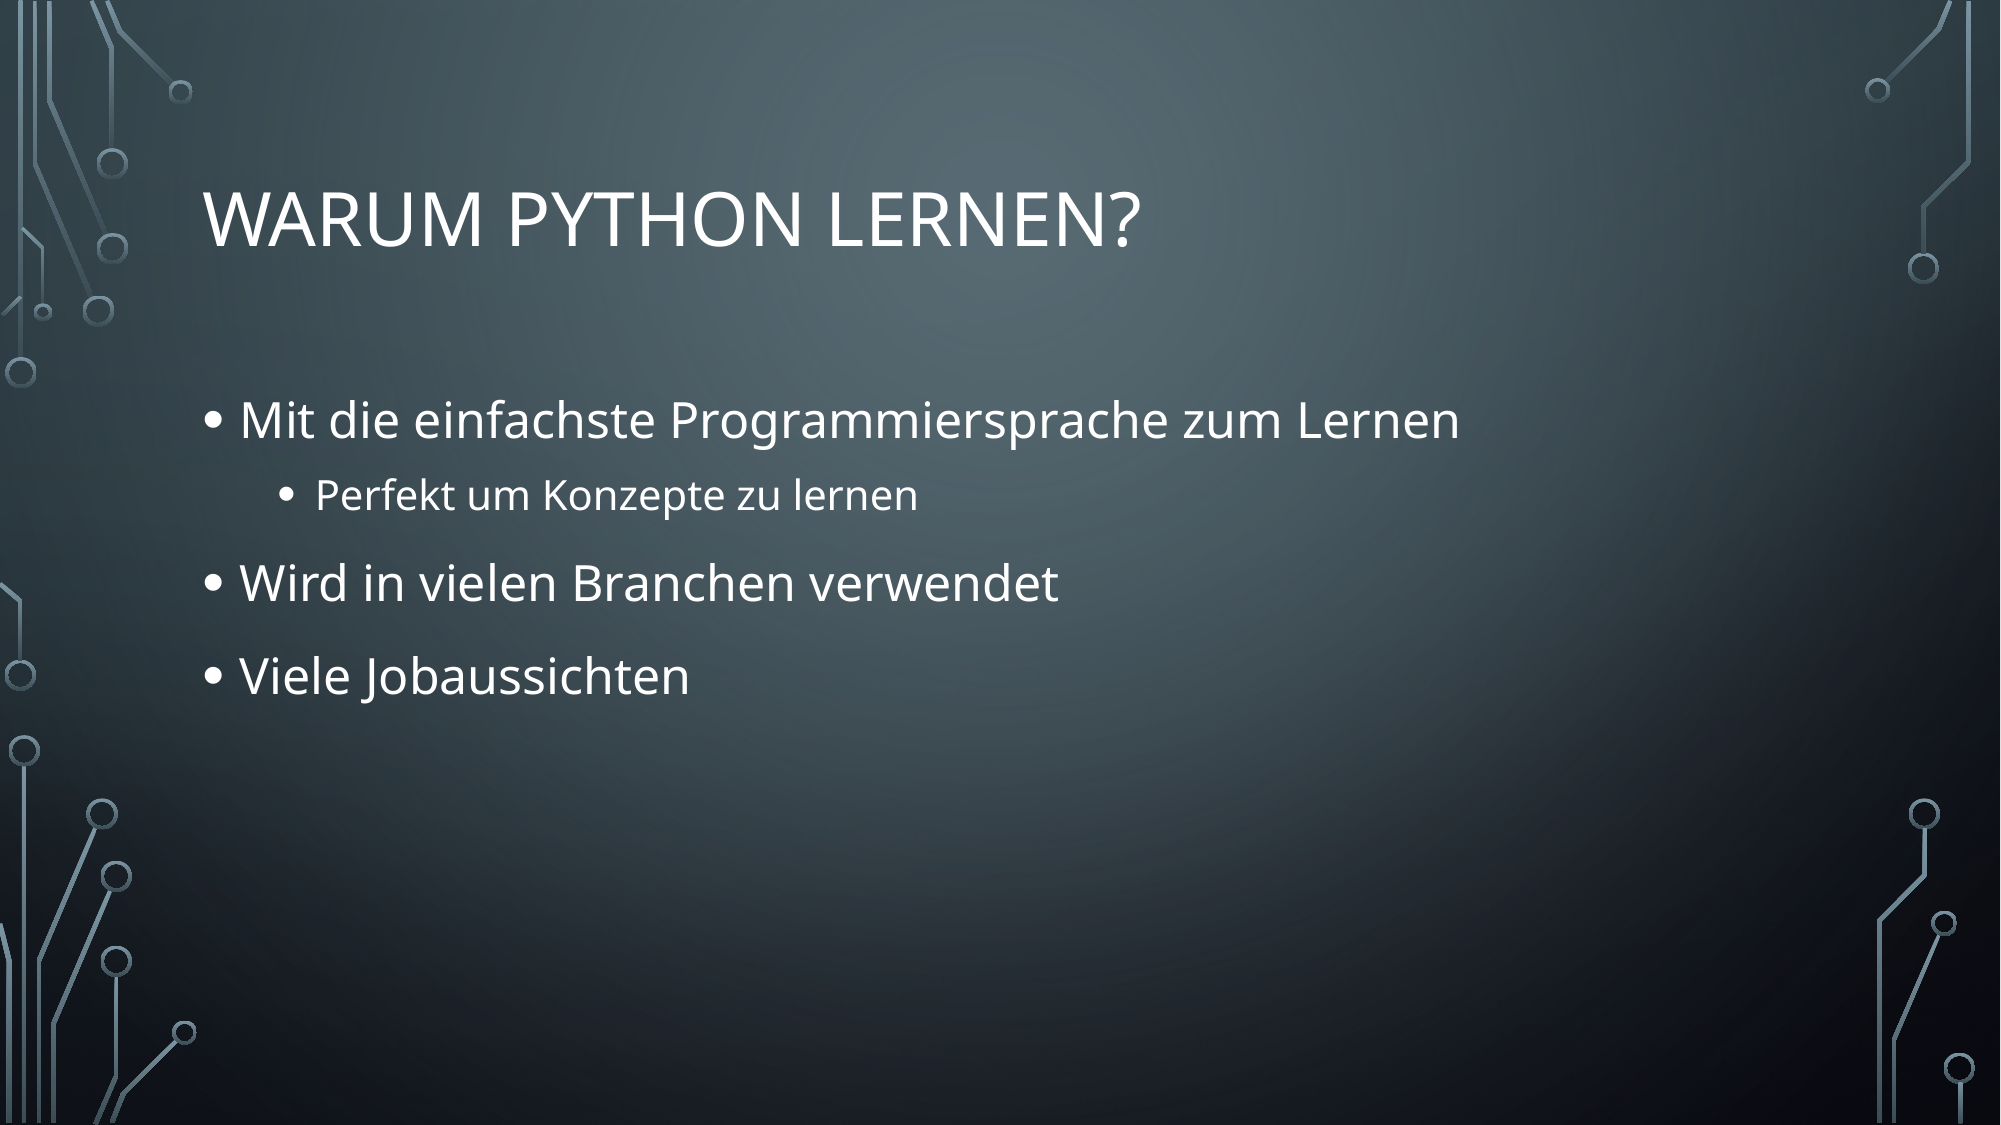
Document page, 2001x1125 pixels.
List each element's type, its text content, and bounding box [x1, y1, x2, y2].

list Mit die einfachste Programmiersprache zum Lernen Perfekt um Konzepte zu lernen Wird in vielen Branchen verwendet Viele Jobaussichten [187, 369, 1813, 950]
title Warum Python lernen? [187, 101, 1813, 344]
